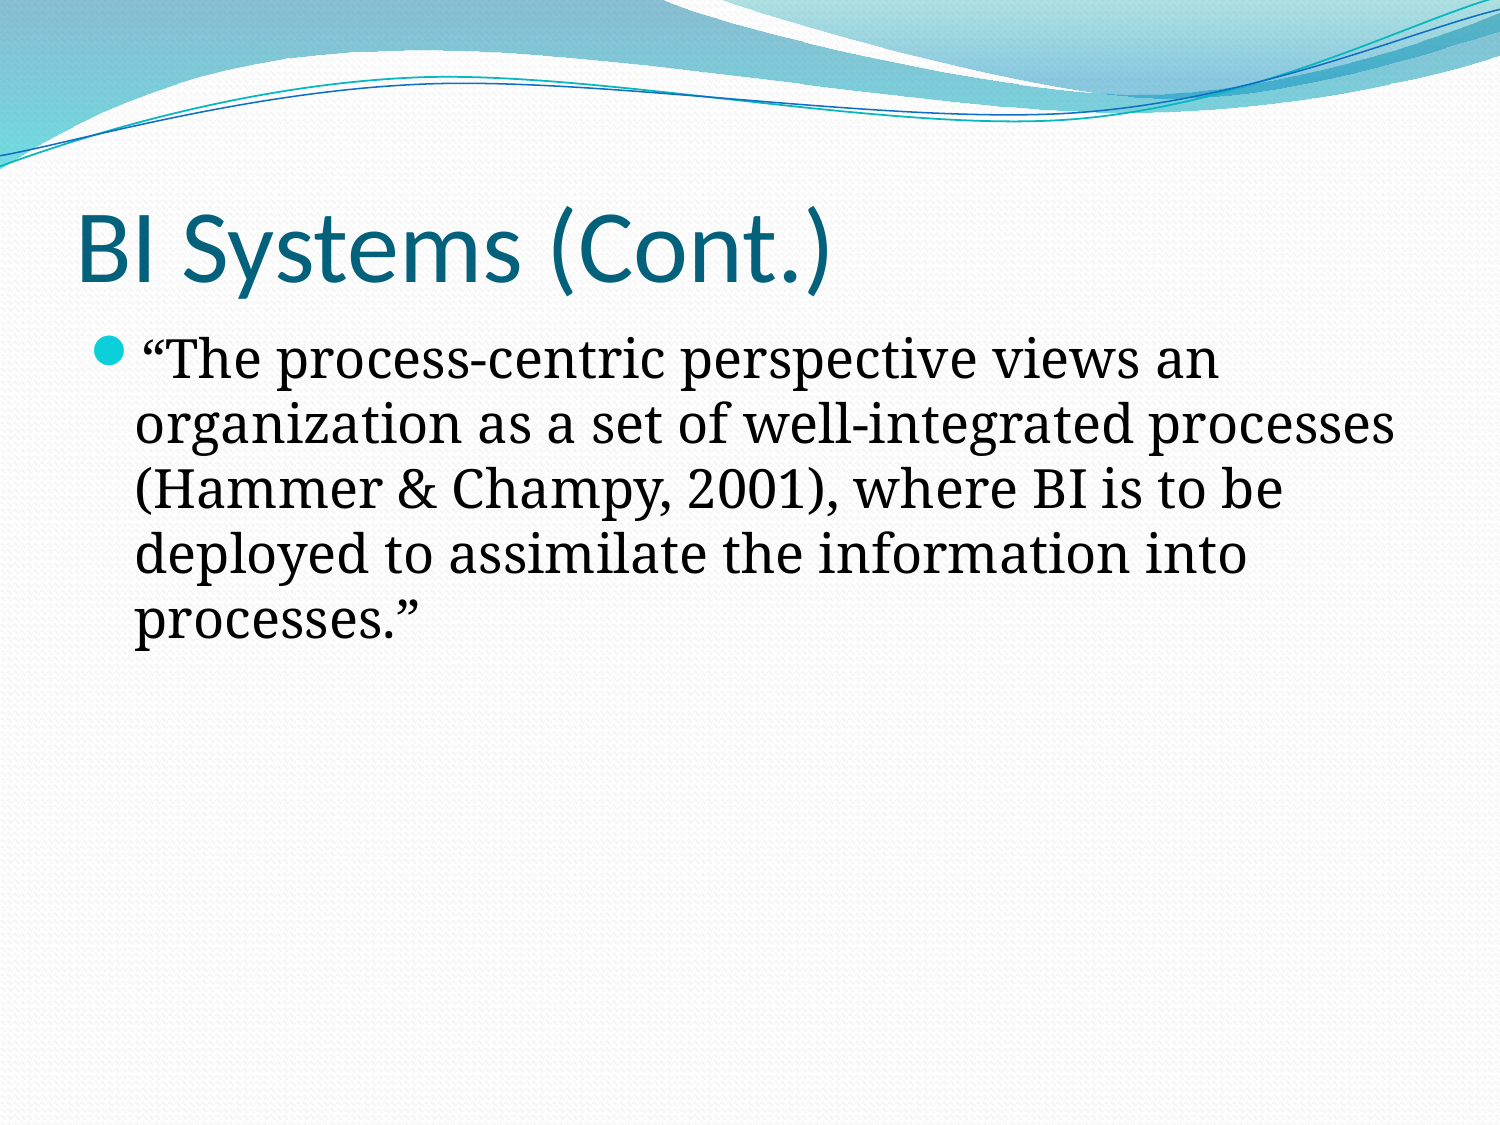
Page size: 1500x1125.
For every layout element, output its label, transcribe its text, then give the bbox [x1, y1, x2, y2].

title BI Systems (Cont.) [75, 115, 1425, 303]
list “The process-centric perspective views an organization as a set of well-integrated processes (Hammer & Champy, 2001), where BI is to be deployed to assimilate the information into processes.” [75, 317, 1425, 1038]
